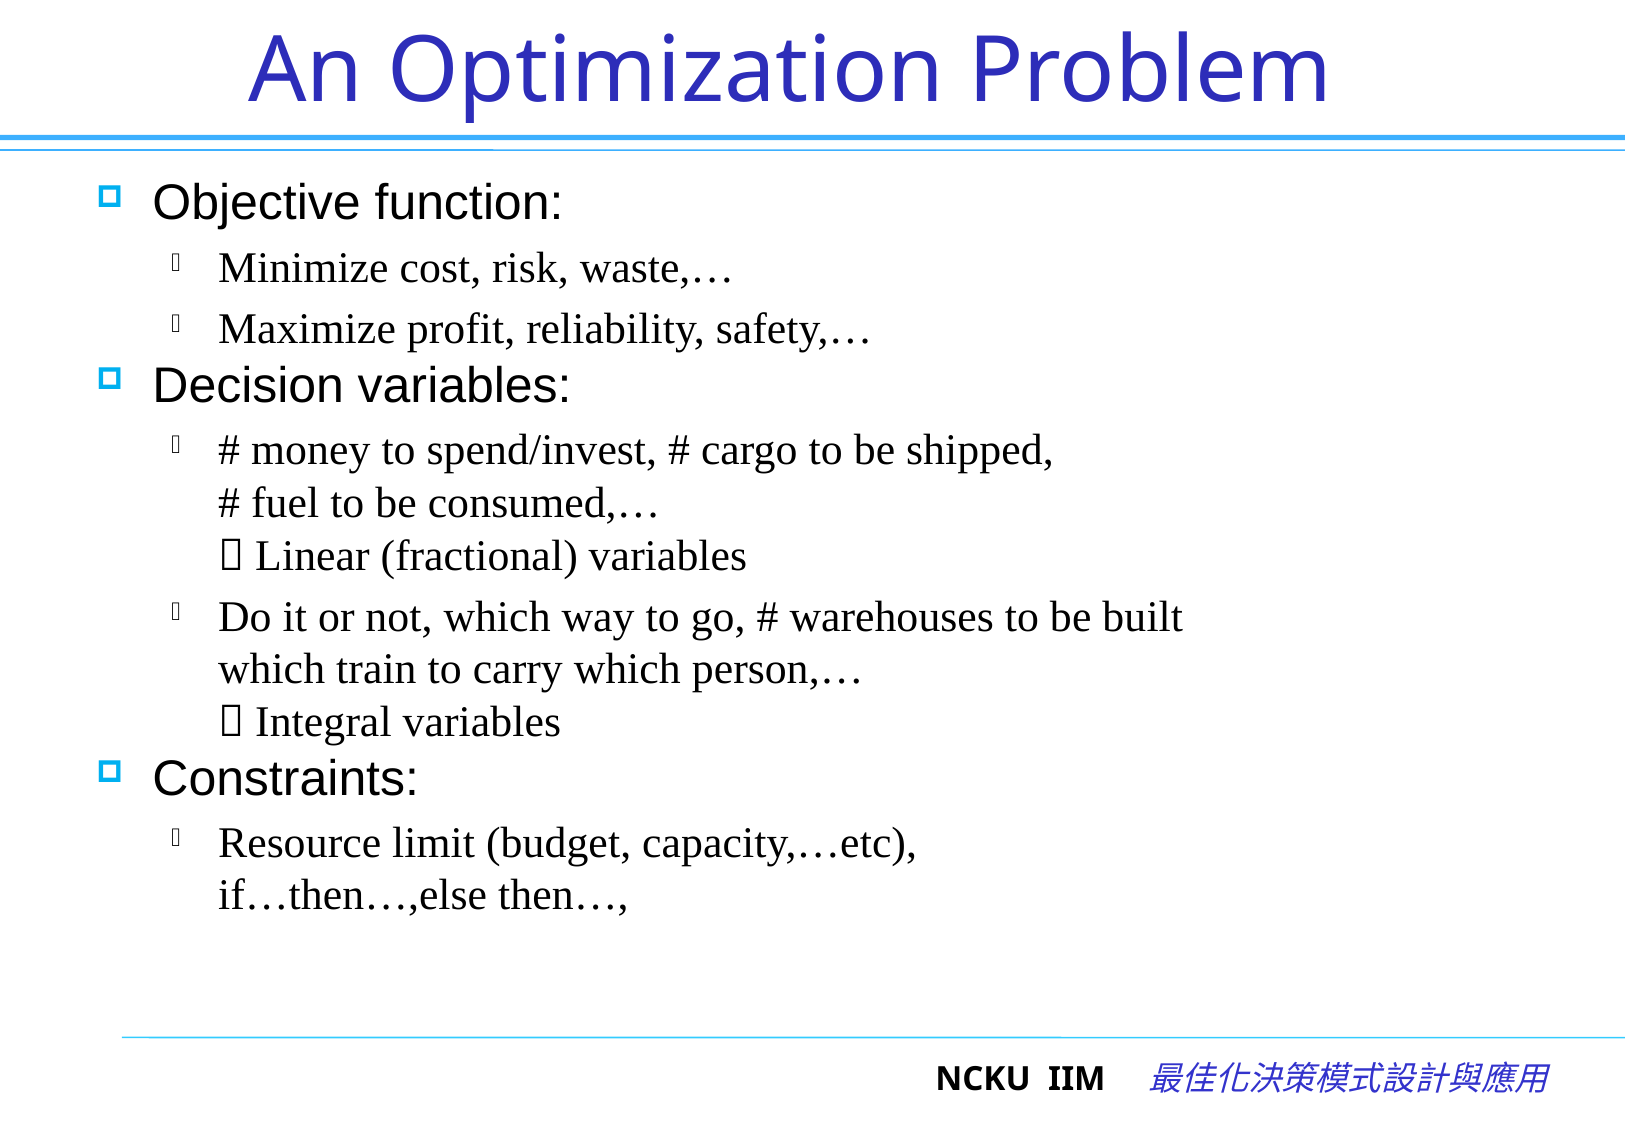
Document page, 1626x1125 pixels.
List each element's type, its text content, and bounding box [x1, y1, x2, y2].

title An Optimization Problem [42, 0, 1540, 131]
list Objective function: Minimize cost, risk, waste,… Maximize profit, reliability, safety,… Decision variables: # money to spend/invest, # cargo to be shipped, # fuel to be consumed,…  Linear (fractional) variables Do it or not, which way to go, # warehouses to be built which train to carry which person,…  Integral variables Constraints: Resource limit (budget, capacity,…etc), if…then…,else then…, [81, 162, 1571, 1050]
